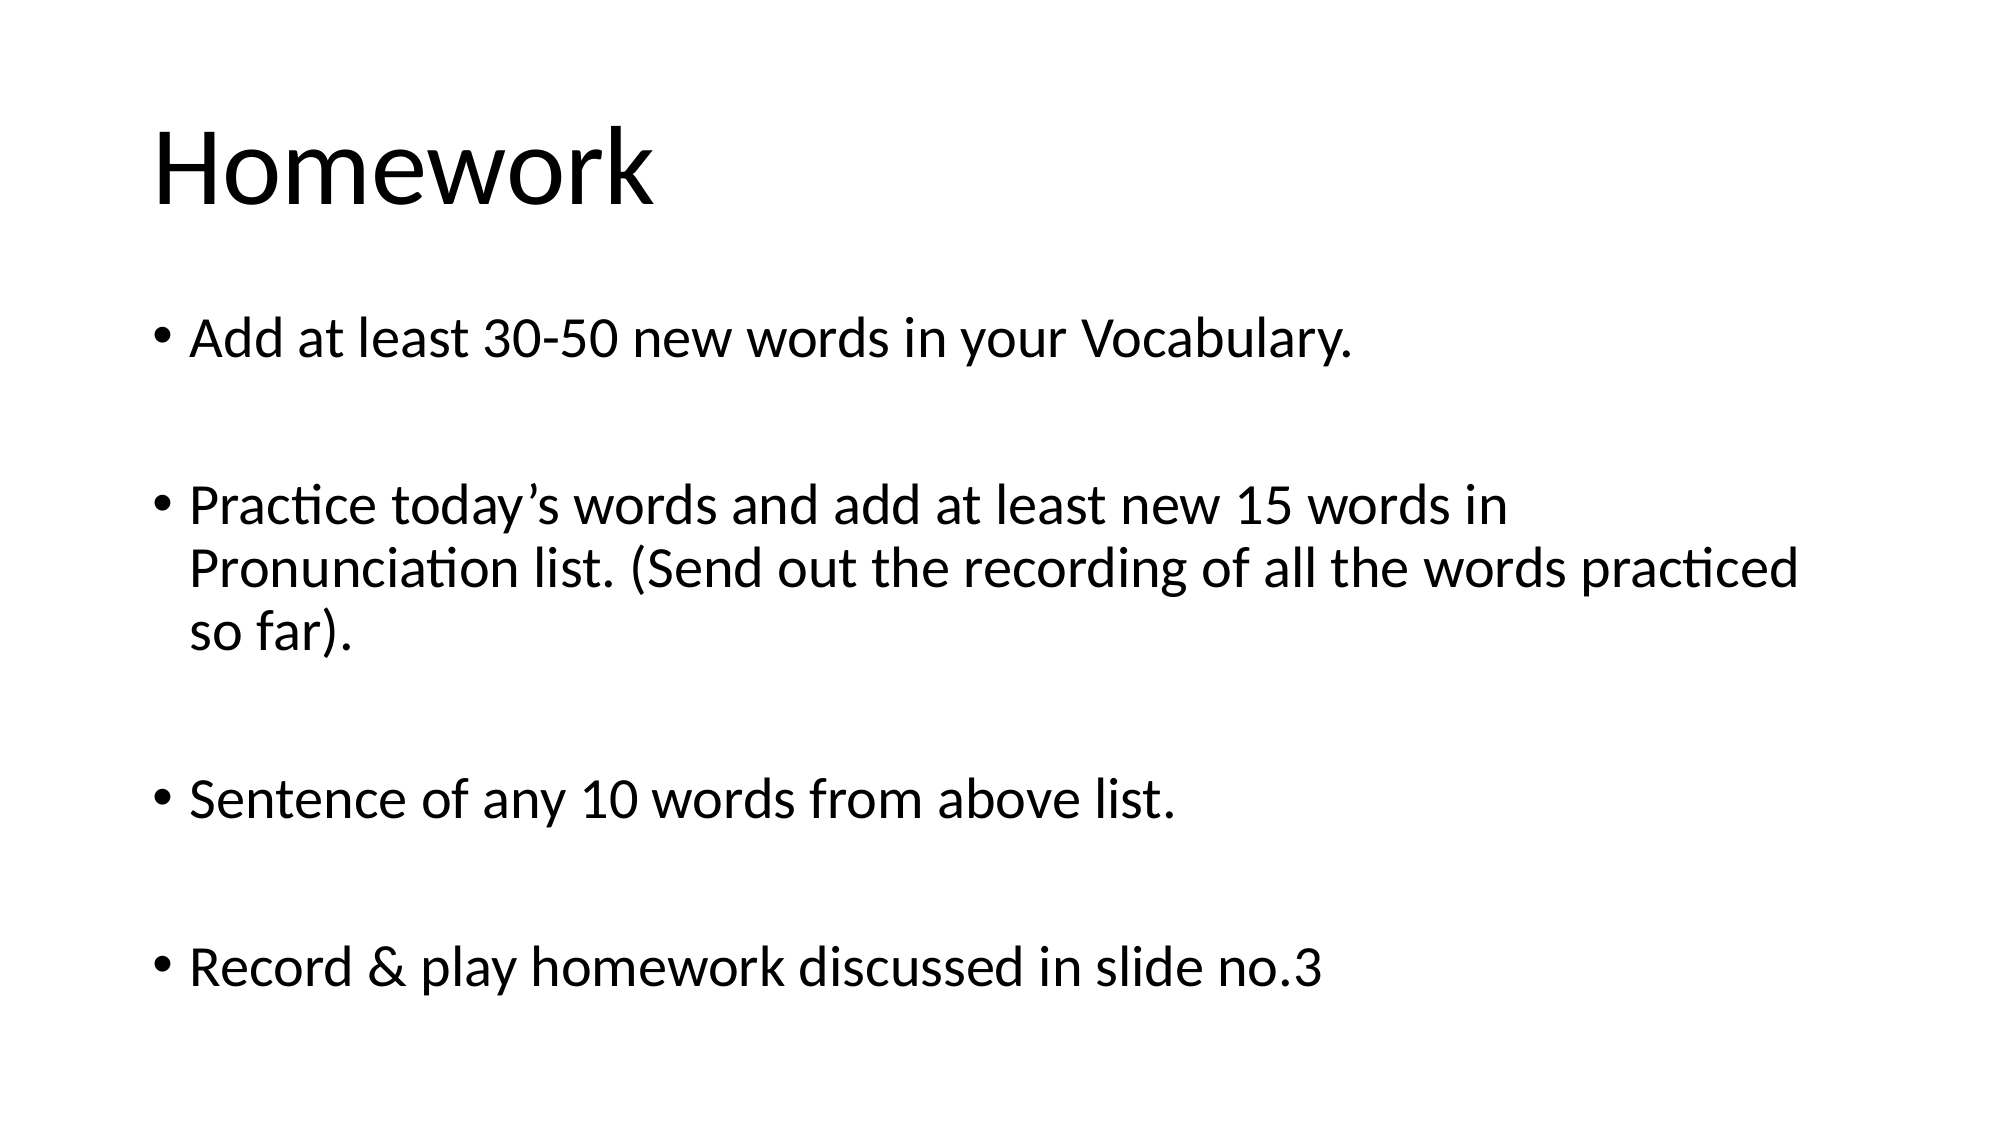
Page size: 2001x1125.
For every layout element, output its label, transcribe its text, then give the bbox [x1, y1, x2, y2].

list Add at least 30-50 new words in your Vocabulary. Practice today’s words and add at least new 15 words in Pronunciation list. (Send out the recording of all the words practiced so far). Sentence of any 10 words from above list. Record & play homework discussed in slide no.3 [137, 299, 1863, 1014]
title Homework [137, 59, 1863, 278]
